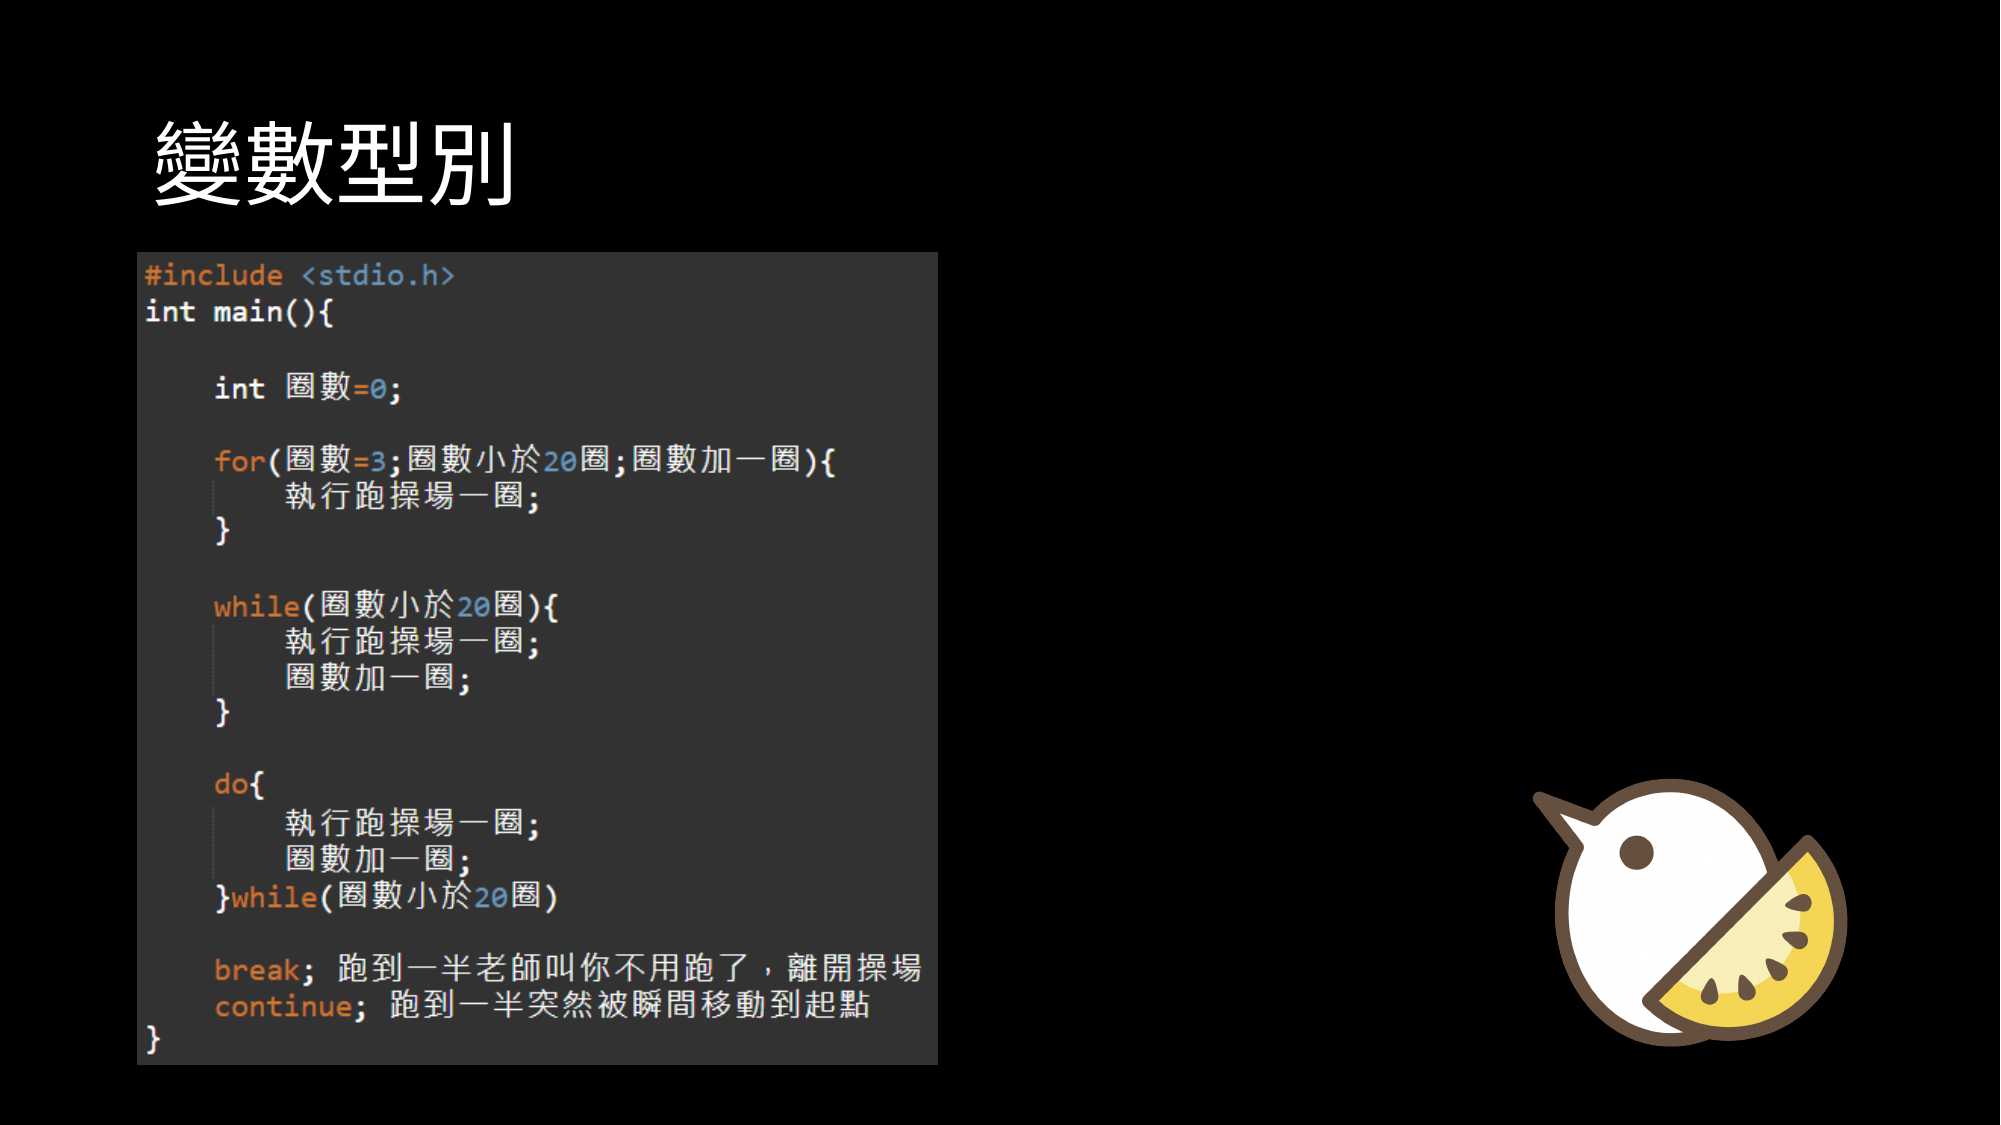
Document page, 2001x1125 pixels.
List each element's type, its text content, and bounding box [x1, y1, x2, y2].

picture [1512, 761, 1863, 1066]
picture [137, 252, 938, 1066]
title 變數型別 [137, 59, 1863, 278]
